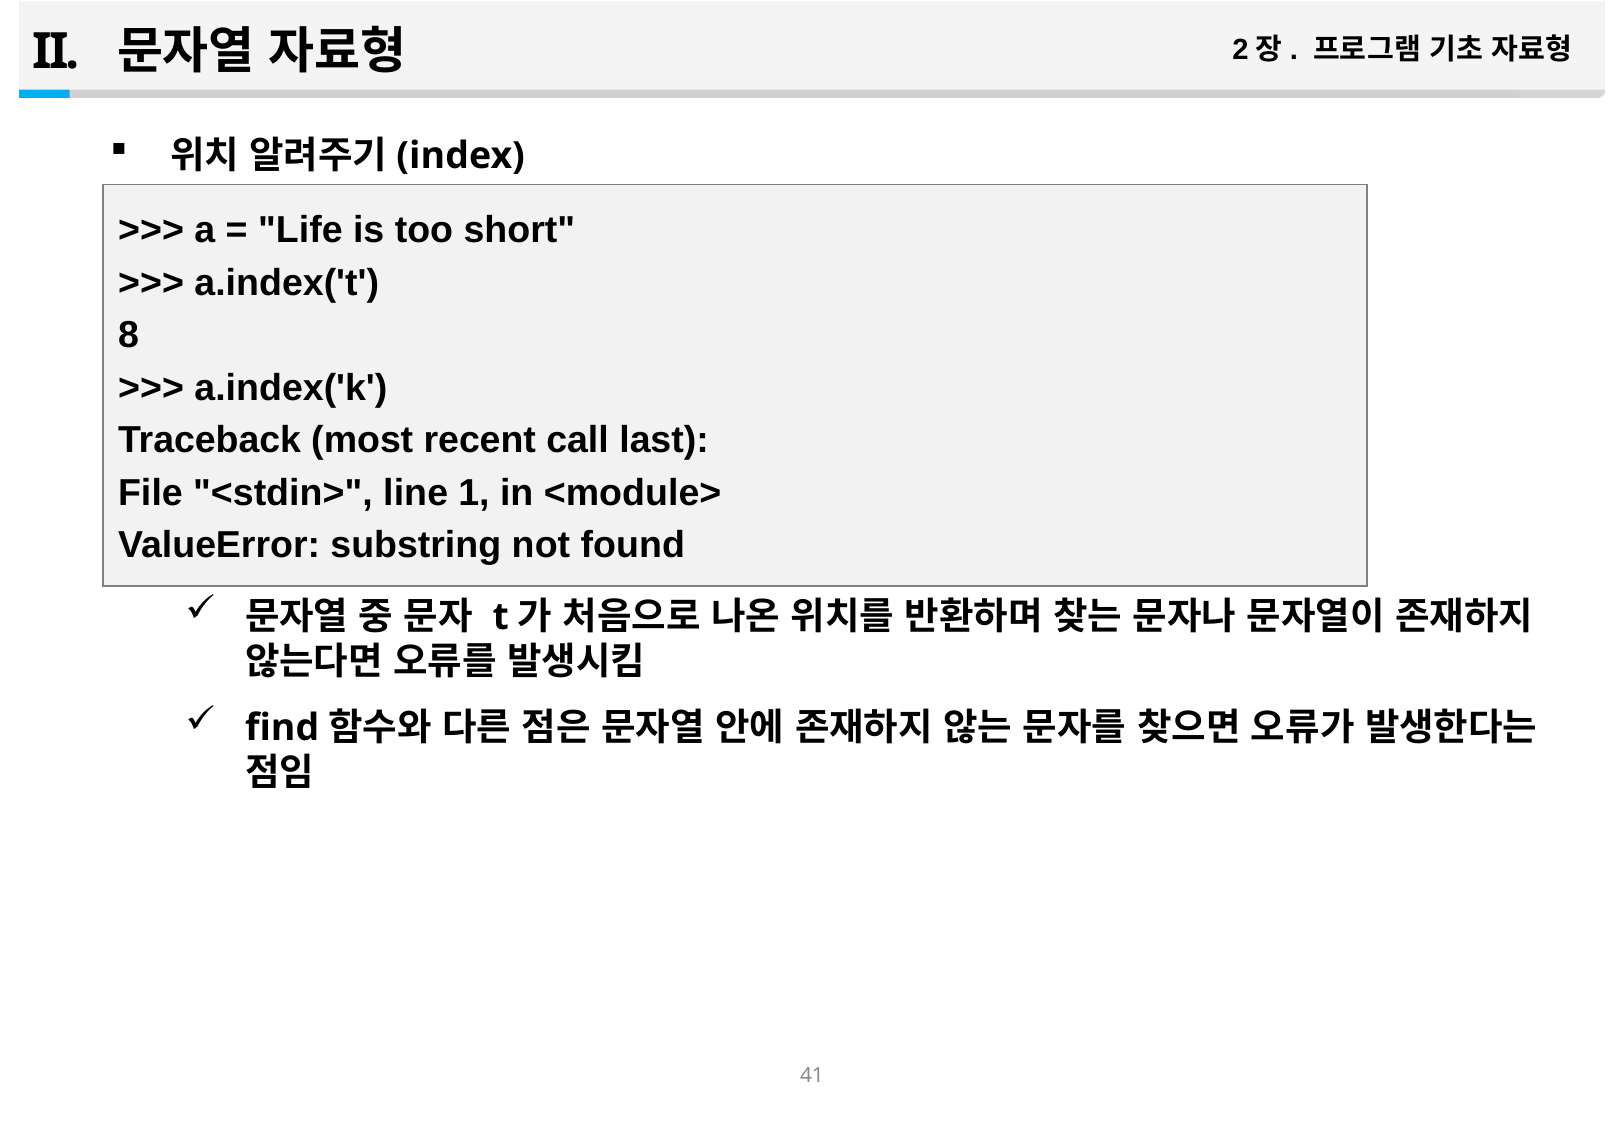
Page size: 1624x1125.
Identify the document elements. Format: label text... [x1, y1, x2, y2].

list 문자열 자료형 [17, 11, 1167, 85]
text_box >>> a = "Life is too short" >>> a.index('t') 8 >>> a.index('k') Traceback (most recent call last): File "<stdin>", line 1, in <module> ValueError: substring not found [103, 184, 1368, 587]
text_box 위치 알려주기(index) 문자열 중 문자 t가 처음으로 나온 위치를 반환하며 찾는 문자나 문자열이 존재하지 않는다면 오류를 발생시킴 find함수와 다른 점은 문자열 안에 존재하지 않는 문자를 찾으면 오류가 발생한다는 점임 [20, 124, 1602, 867]
text_box 2장. 프로그램 기초 자료형 [1217, 22, 1596, 73]
picture [19, 1, 1605, 98]
slide_number 40 [622, 1045, 1002, 1106]
